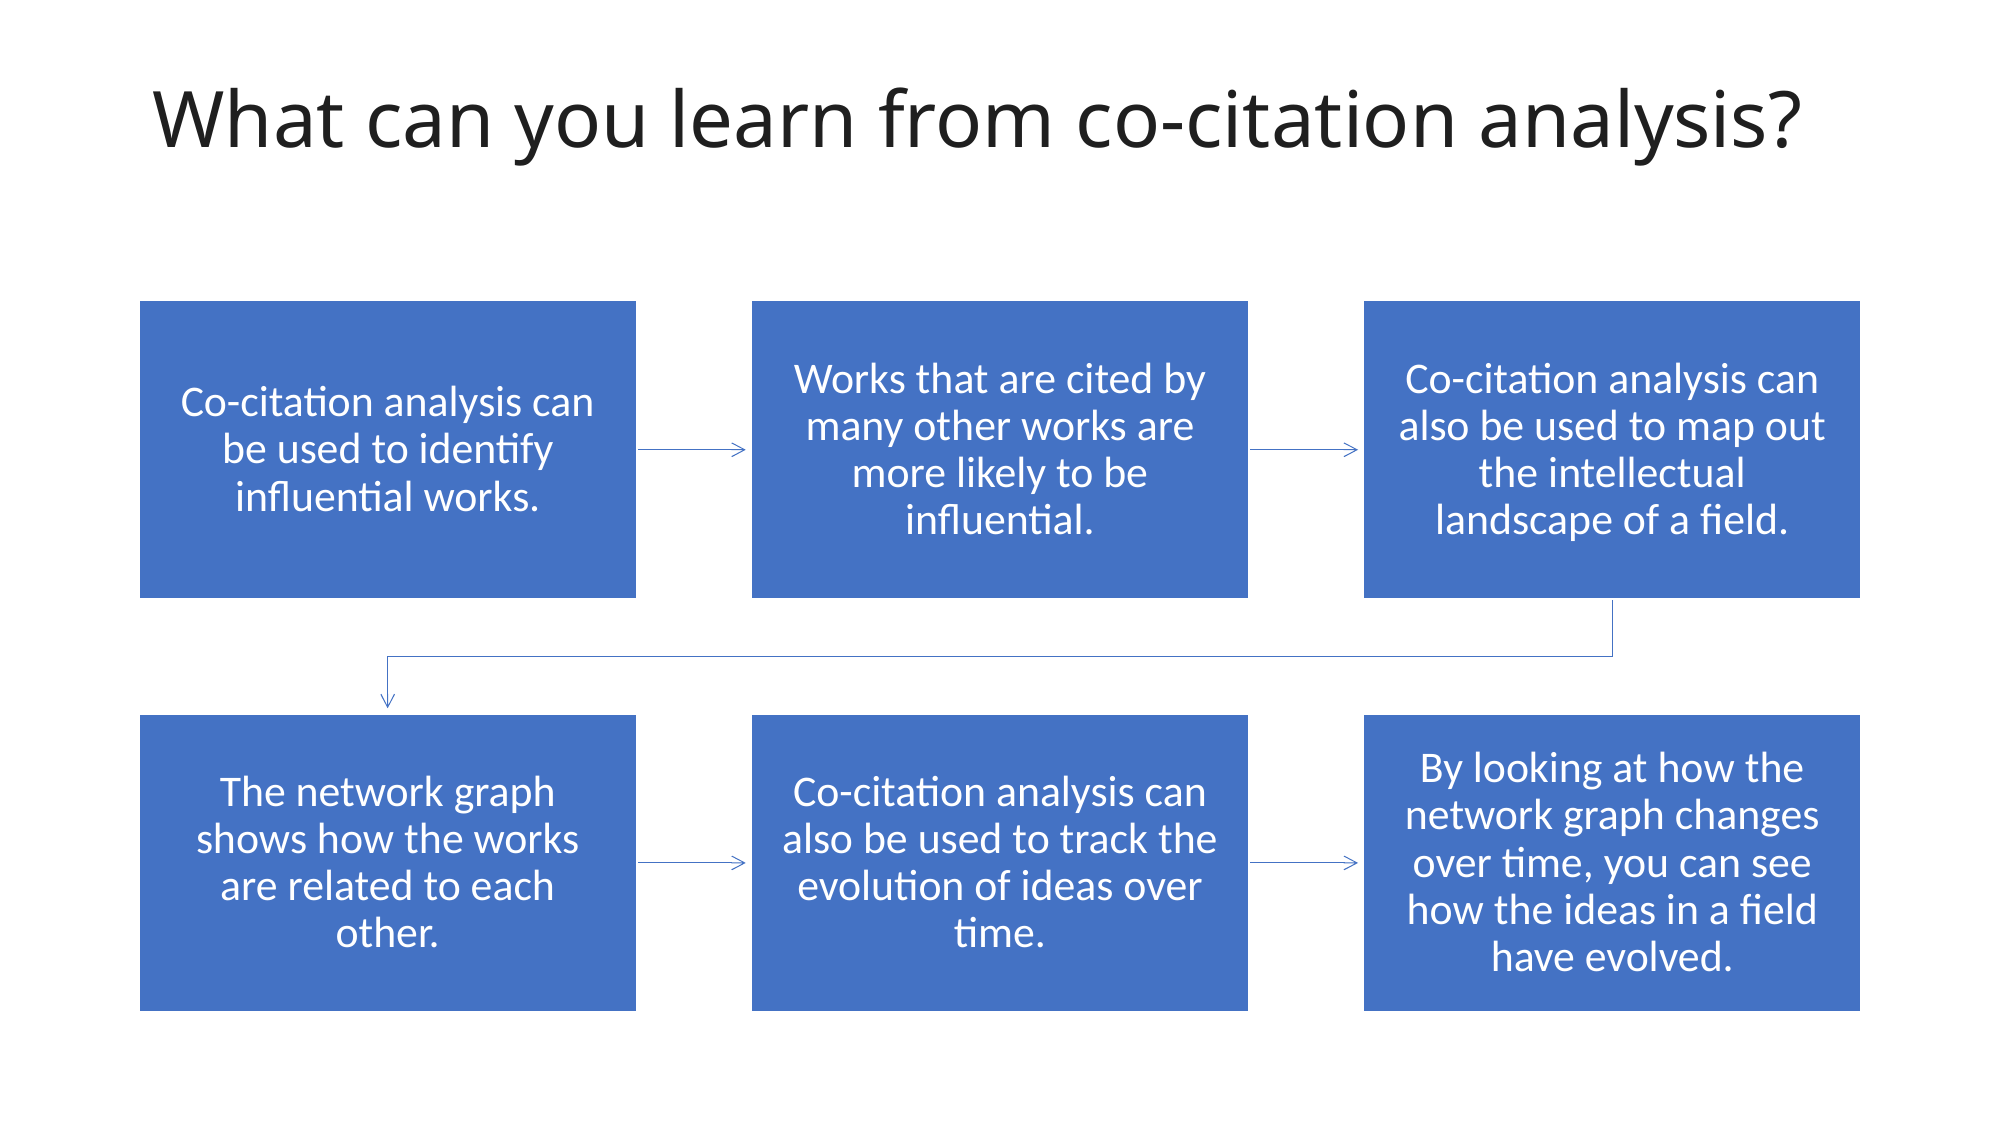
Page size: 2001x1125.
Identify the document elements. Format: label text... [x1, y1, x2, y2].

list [137, 299, 1863, 1014]
title What can you learn from co-citation analysis? [137, 59, 1863, 278]
